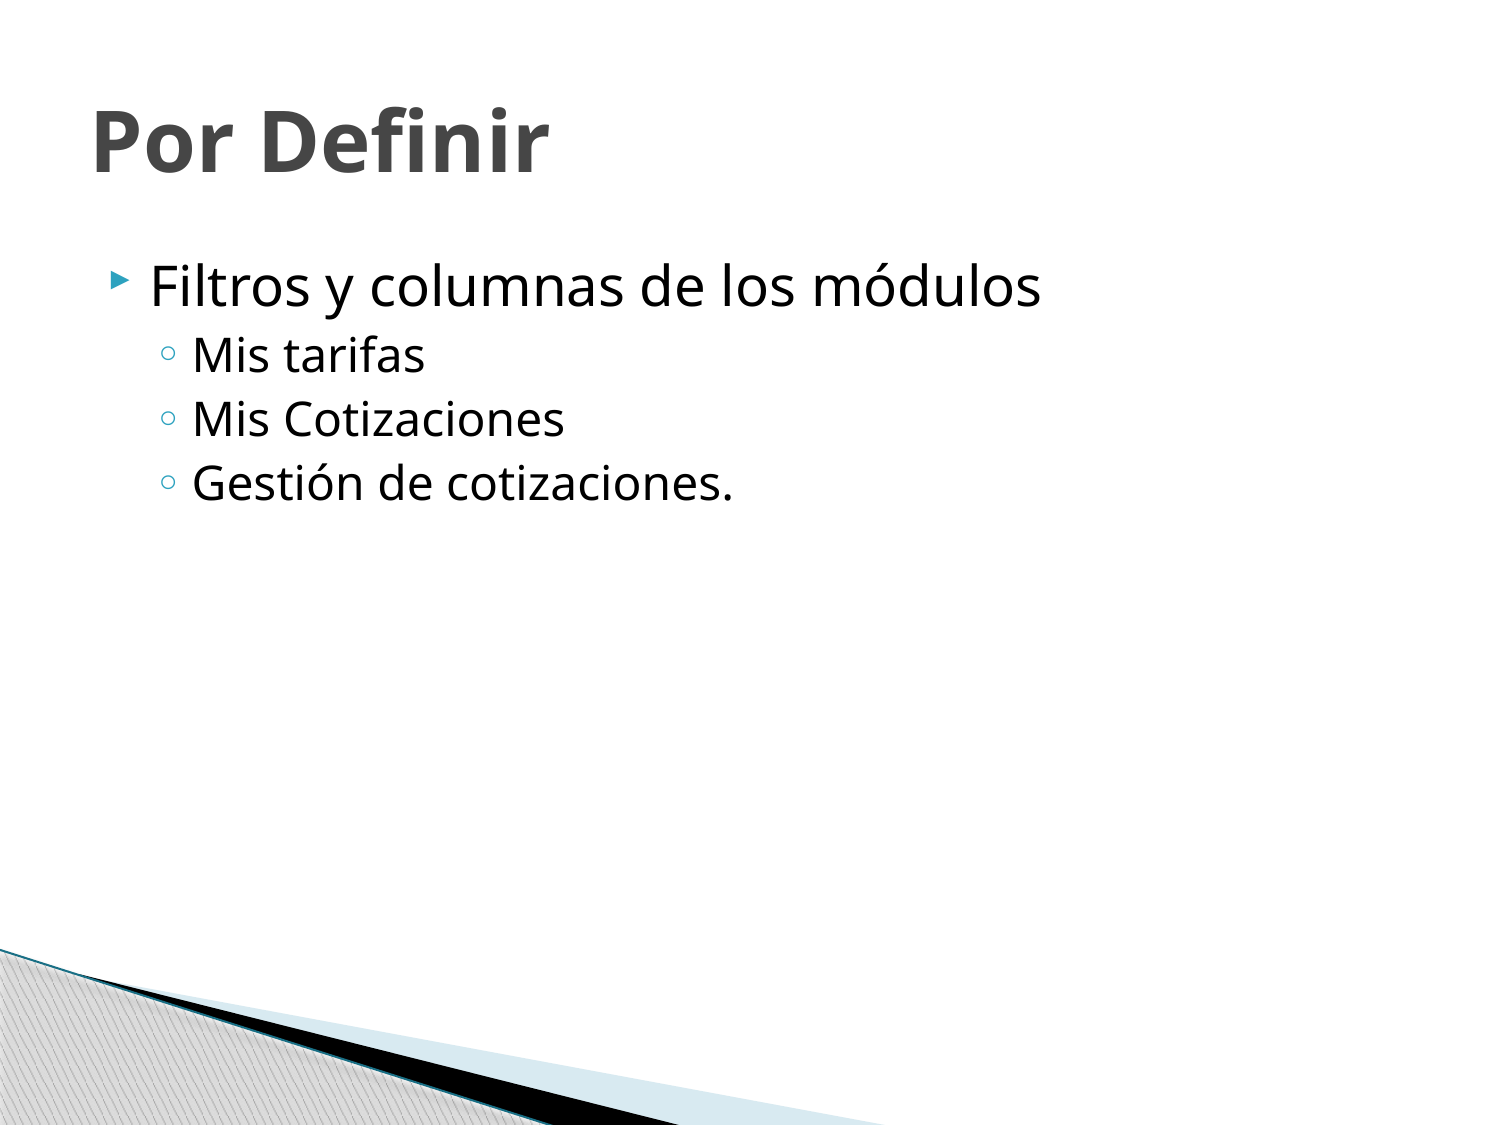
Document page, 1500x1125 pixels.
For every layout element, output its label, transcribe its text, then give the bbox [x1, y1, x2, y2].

title Por Definir [75, 45, 1425, 233]
list Filtros y columnas de los módulos Mis tarifas Mis Cotizaciones Gestión de cotizaciones. [75, 243, 1425, 986]
